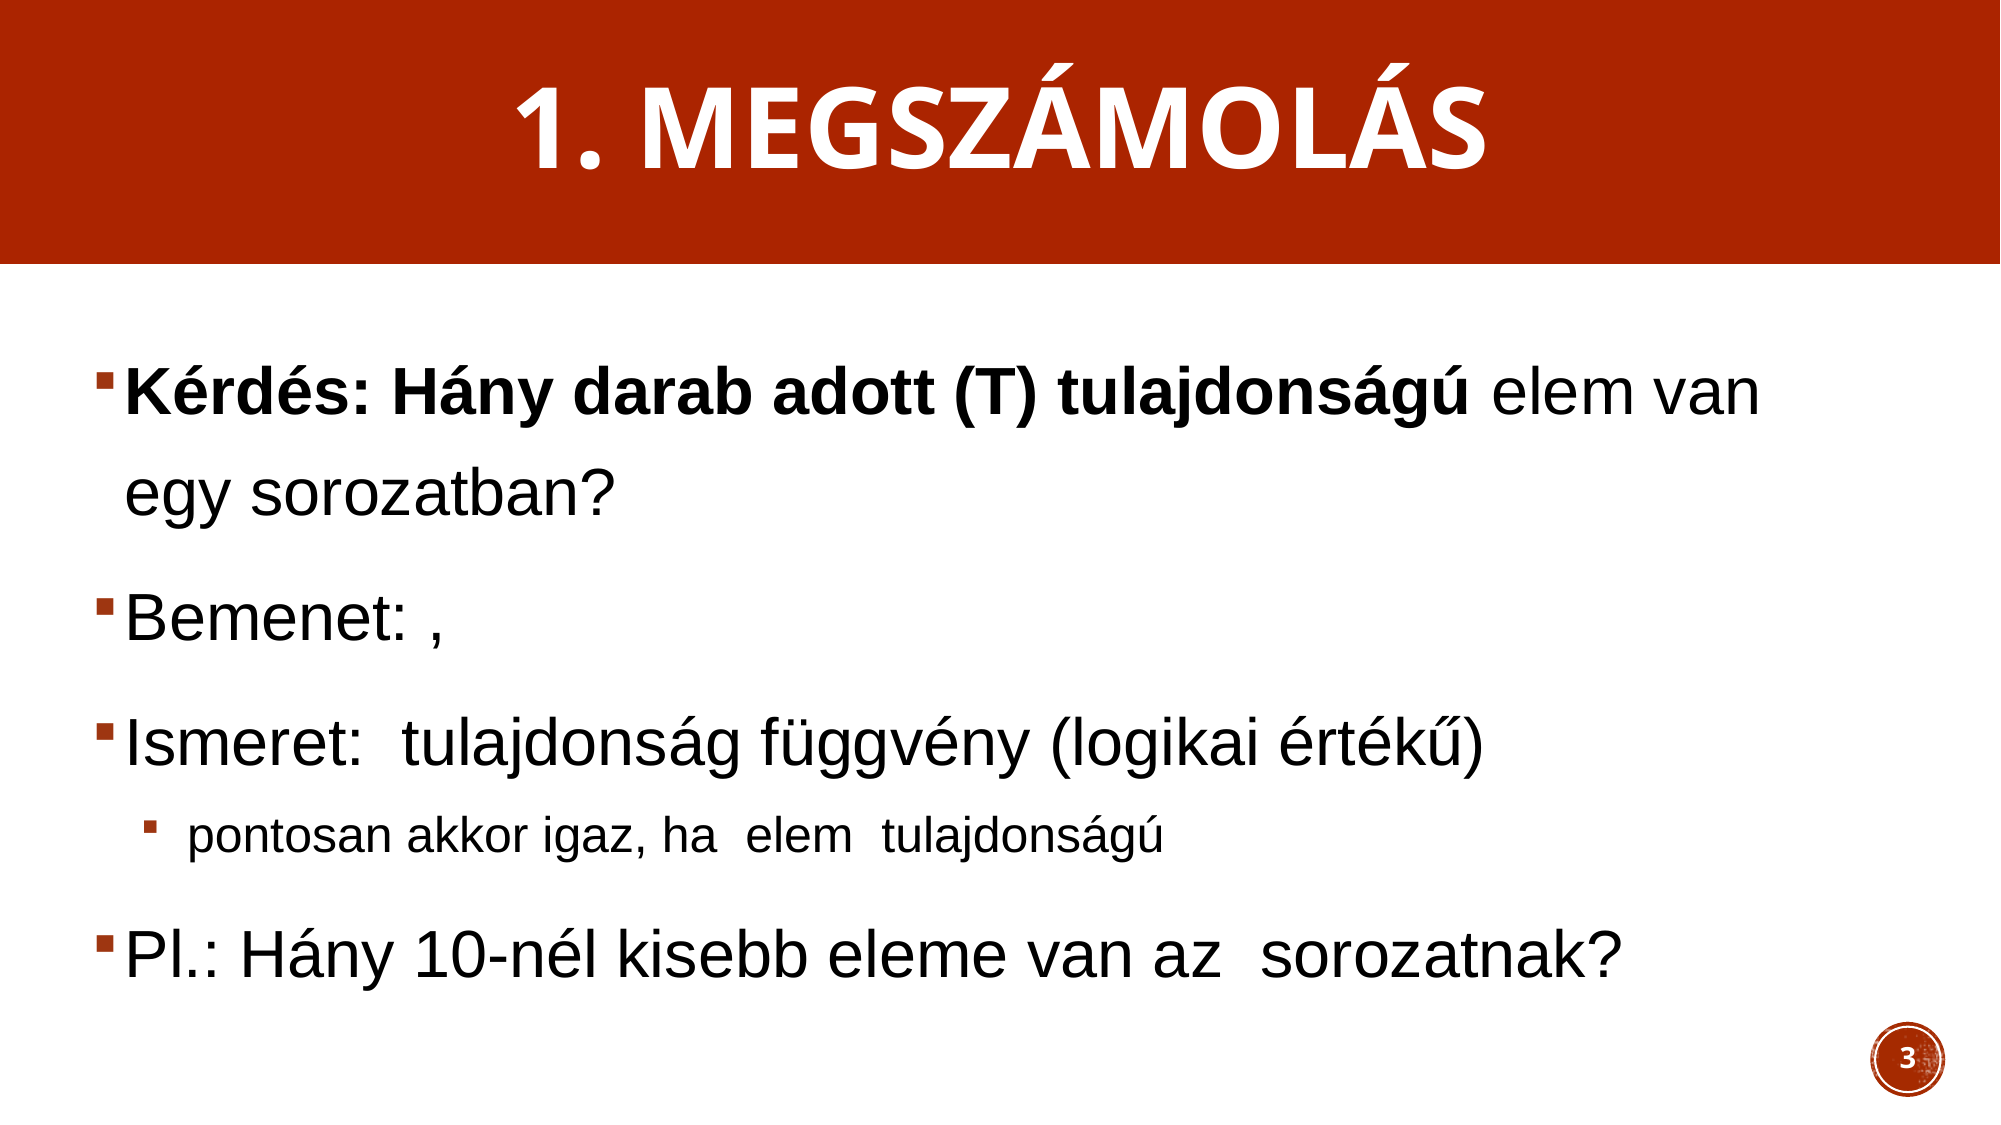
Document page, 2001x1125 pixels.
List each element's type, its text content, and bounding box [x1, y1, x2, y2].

slide_number 3 [1855, 1028, 1961, 1089]
title 1. Megszámolás [0, 0, 2000, 264]
